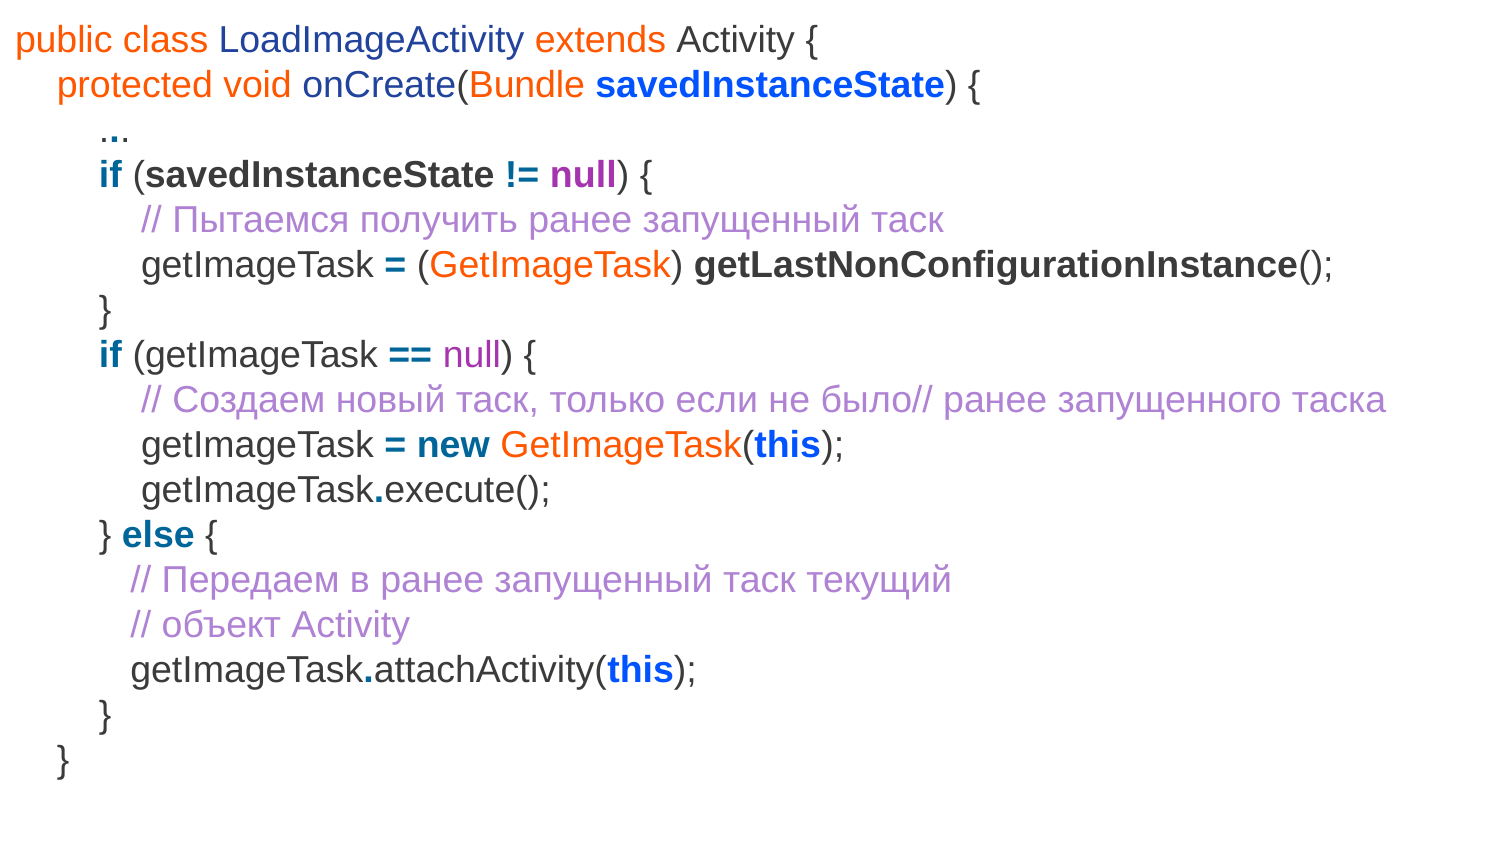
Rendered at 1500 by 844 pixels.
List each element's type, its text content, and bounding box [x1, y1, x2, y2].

text_box public class LoadImageActivity extends Activity { protected void onCreate(Bundle savedInstanceState) { ... if (savedInstanceState != null) { // Пытаемся получить ранее запущенный таск getImageTask = (GetImageTask) getLastNonConfigurationInstance(); } if (getImageTask == null) { // Создаем новый таск, только если не было// ранее запущенного таска getImageTask = new GetImageTask(this); getImageTask.execute(); } else { // Передаем в ранее запущенный таск текущий // объект Activity getImageTask.attachActivity(this); } } [0, 0, 1420, 802]
